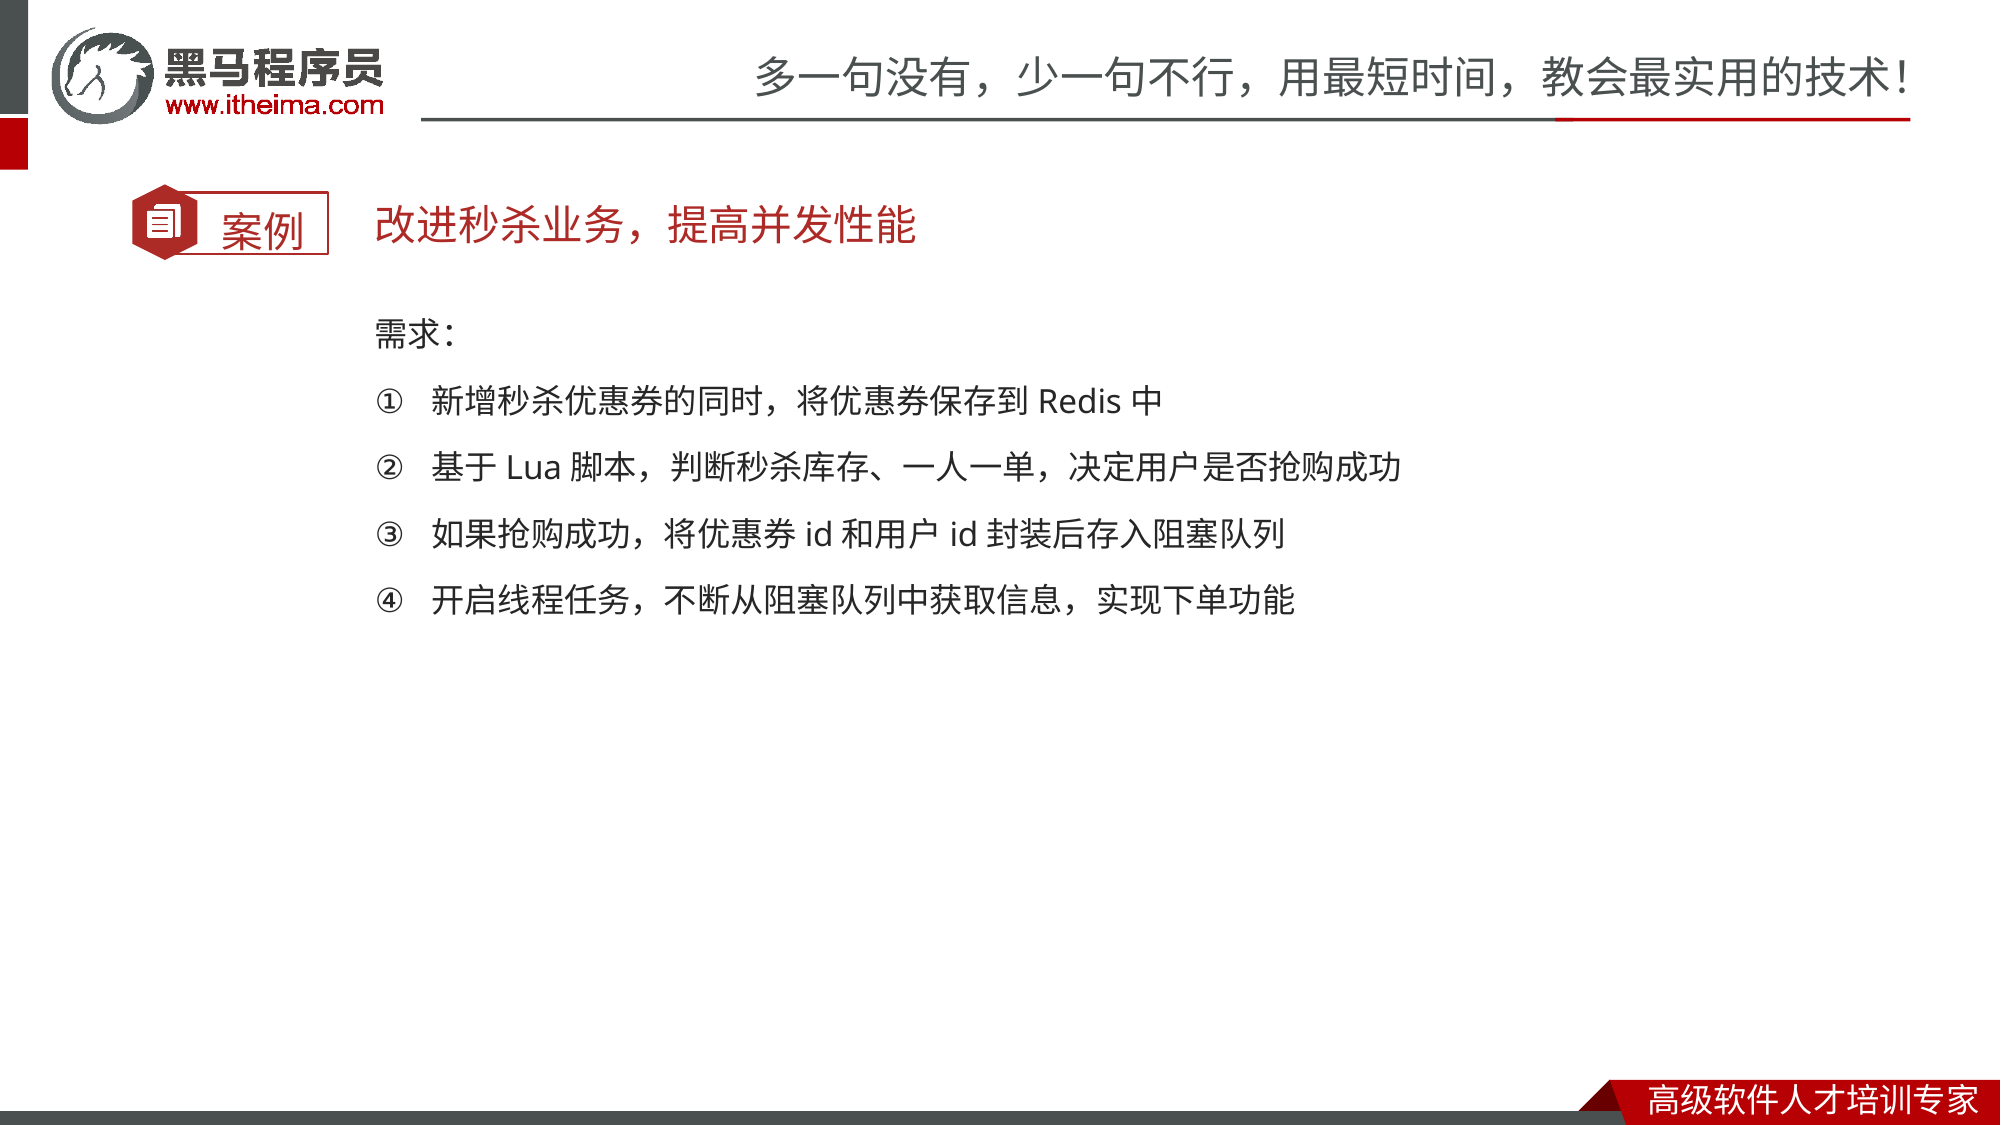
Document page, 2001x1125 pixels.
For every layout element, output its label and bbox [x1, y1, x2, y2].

picture [50, 26, 384, 125]
list [360, 285, 1872, 904]
list [360, 181, 1872, 266]
picture [147, 204, 181, 238]
